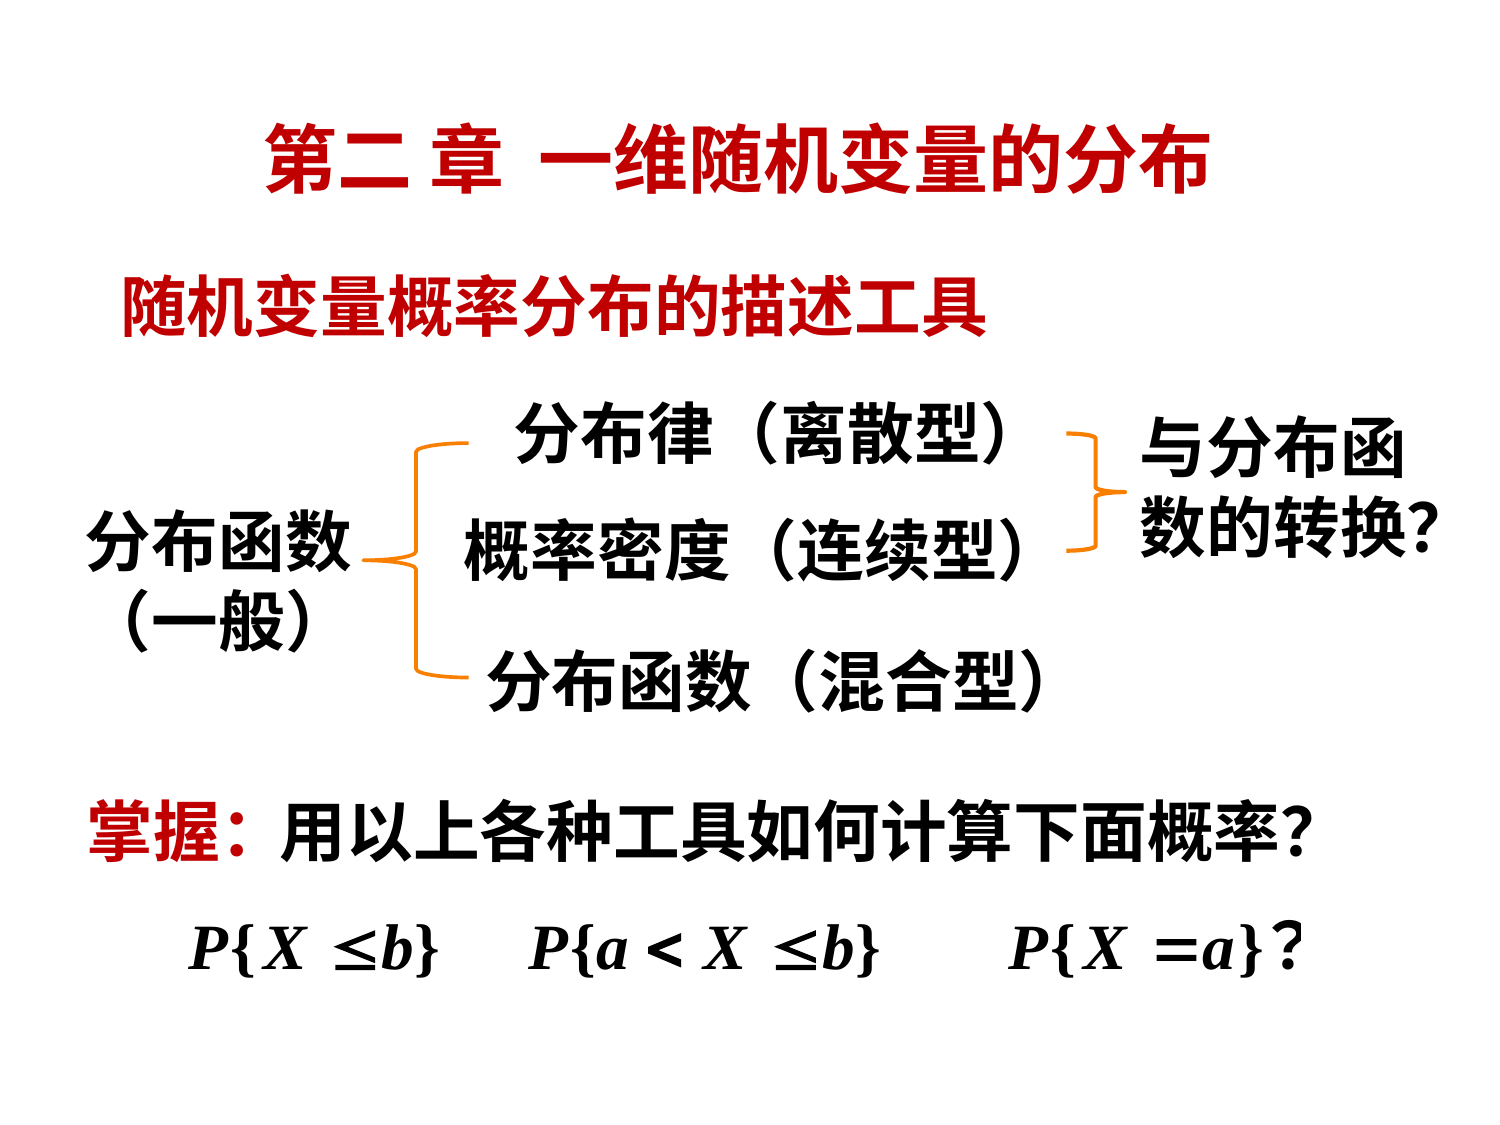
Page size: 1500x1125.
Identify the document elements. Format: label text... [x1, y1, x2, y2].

text_box 分布函数（混合型） [470, 632, 1101, 728]
text_box 分布函数 （一般） [70, 492, 387, 667]
text_box [387, 442, 469, 679]
text_box 随机变量概率分布的描述工具 [105, 257, 1219, 353]
text_box 概率密度（连续型） [449, 501, 1080, 597]
text_box [1066, 432, 1126, 552]
text_box 第二 章 一维随机变量的分布 [187, 105, 1288, 211]
text_box 分布律（离散型） [499, 384, 1063, 480]
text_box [995, 909, 1301, 997]
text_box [515, 909, 891, 997]
text_box 掌握： [71, 782, 264, 878]
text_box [175, 909, 448, 997]
text_box 与分布函数的转换？ [1125, 398, 1477, 574]
text_box 用以上各种工具如何计算下面概率？ [264, 782, 1363, 878]
